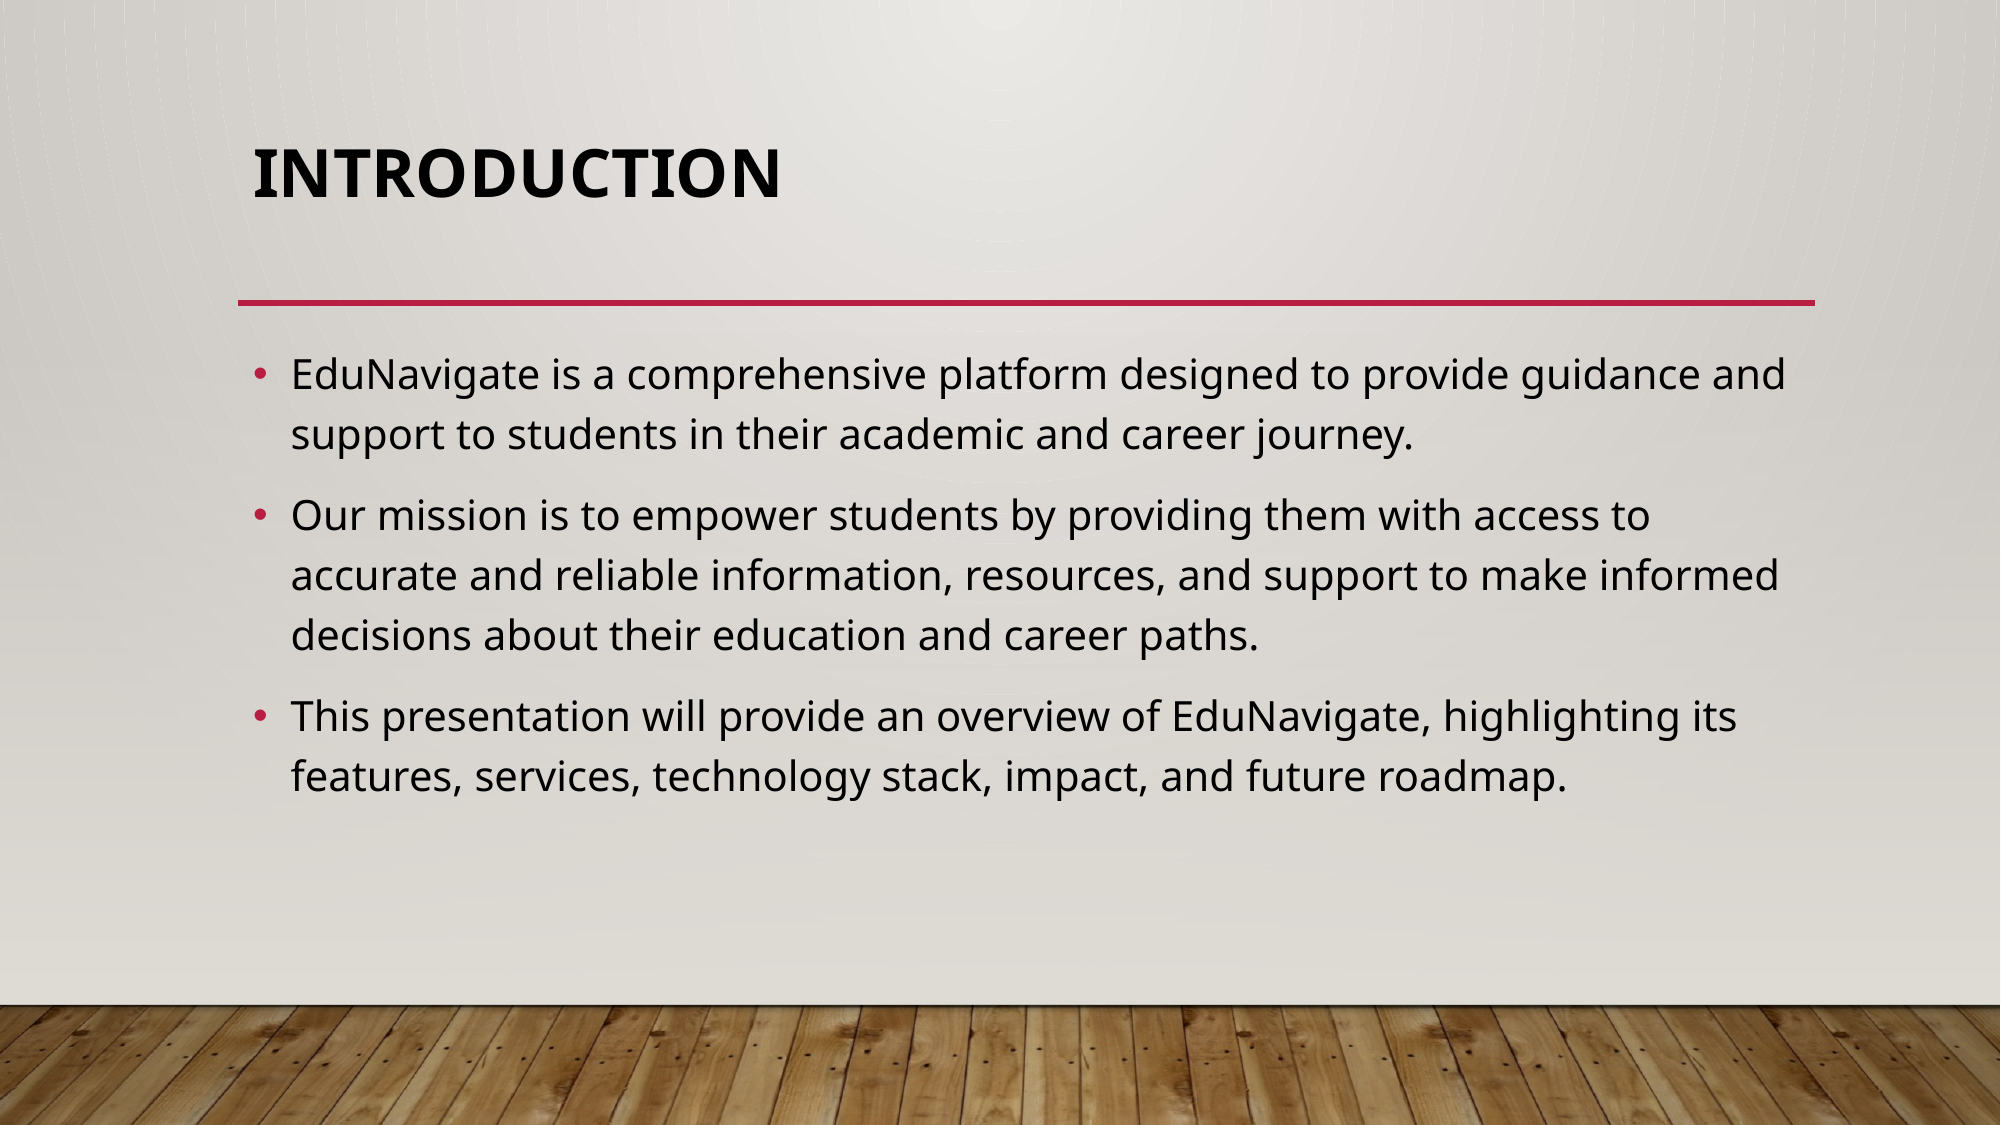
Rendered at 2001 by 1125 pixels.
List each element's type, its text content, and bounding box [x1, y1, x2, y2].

list EduNavigate is a comprehensive platform designed to provide guidance and support to students in their academic and career journey. Our mission is to empower students by providing them with access to accurate and reliable information, resources, and support to make informed decisions about their education and career paths. This presentation will provide an overview of EduNavigate, highlighting its features, services, technology stack, impact, and future roadmap. [238, 330, 1814, 897]
title Introduction [238, 131, 1814, 305]
picture [0, 1005, 2000, 1125]
